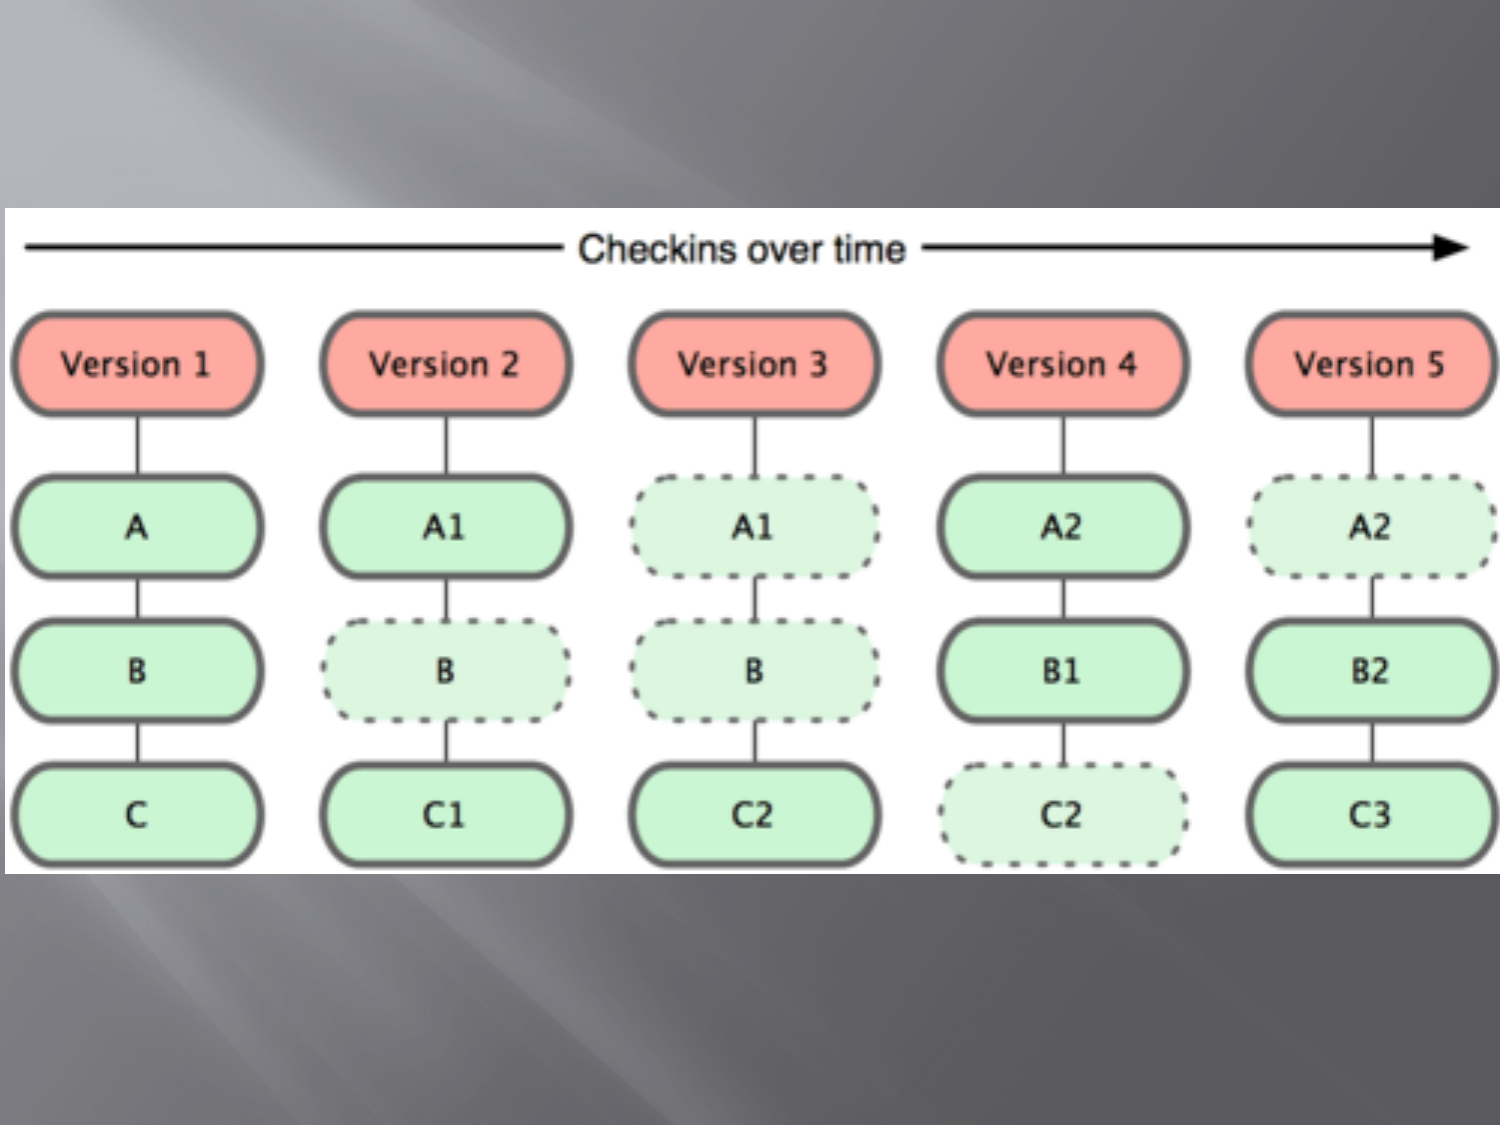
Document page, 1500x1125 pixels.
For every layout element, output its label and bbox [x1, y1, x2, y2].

list [5, 207, 1500, 874]
